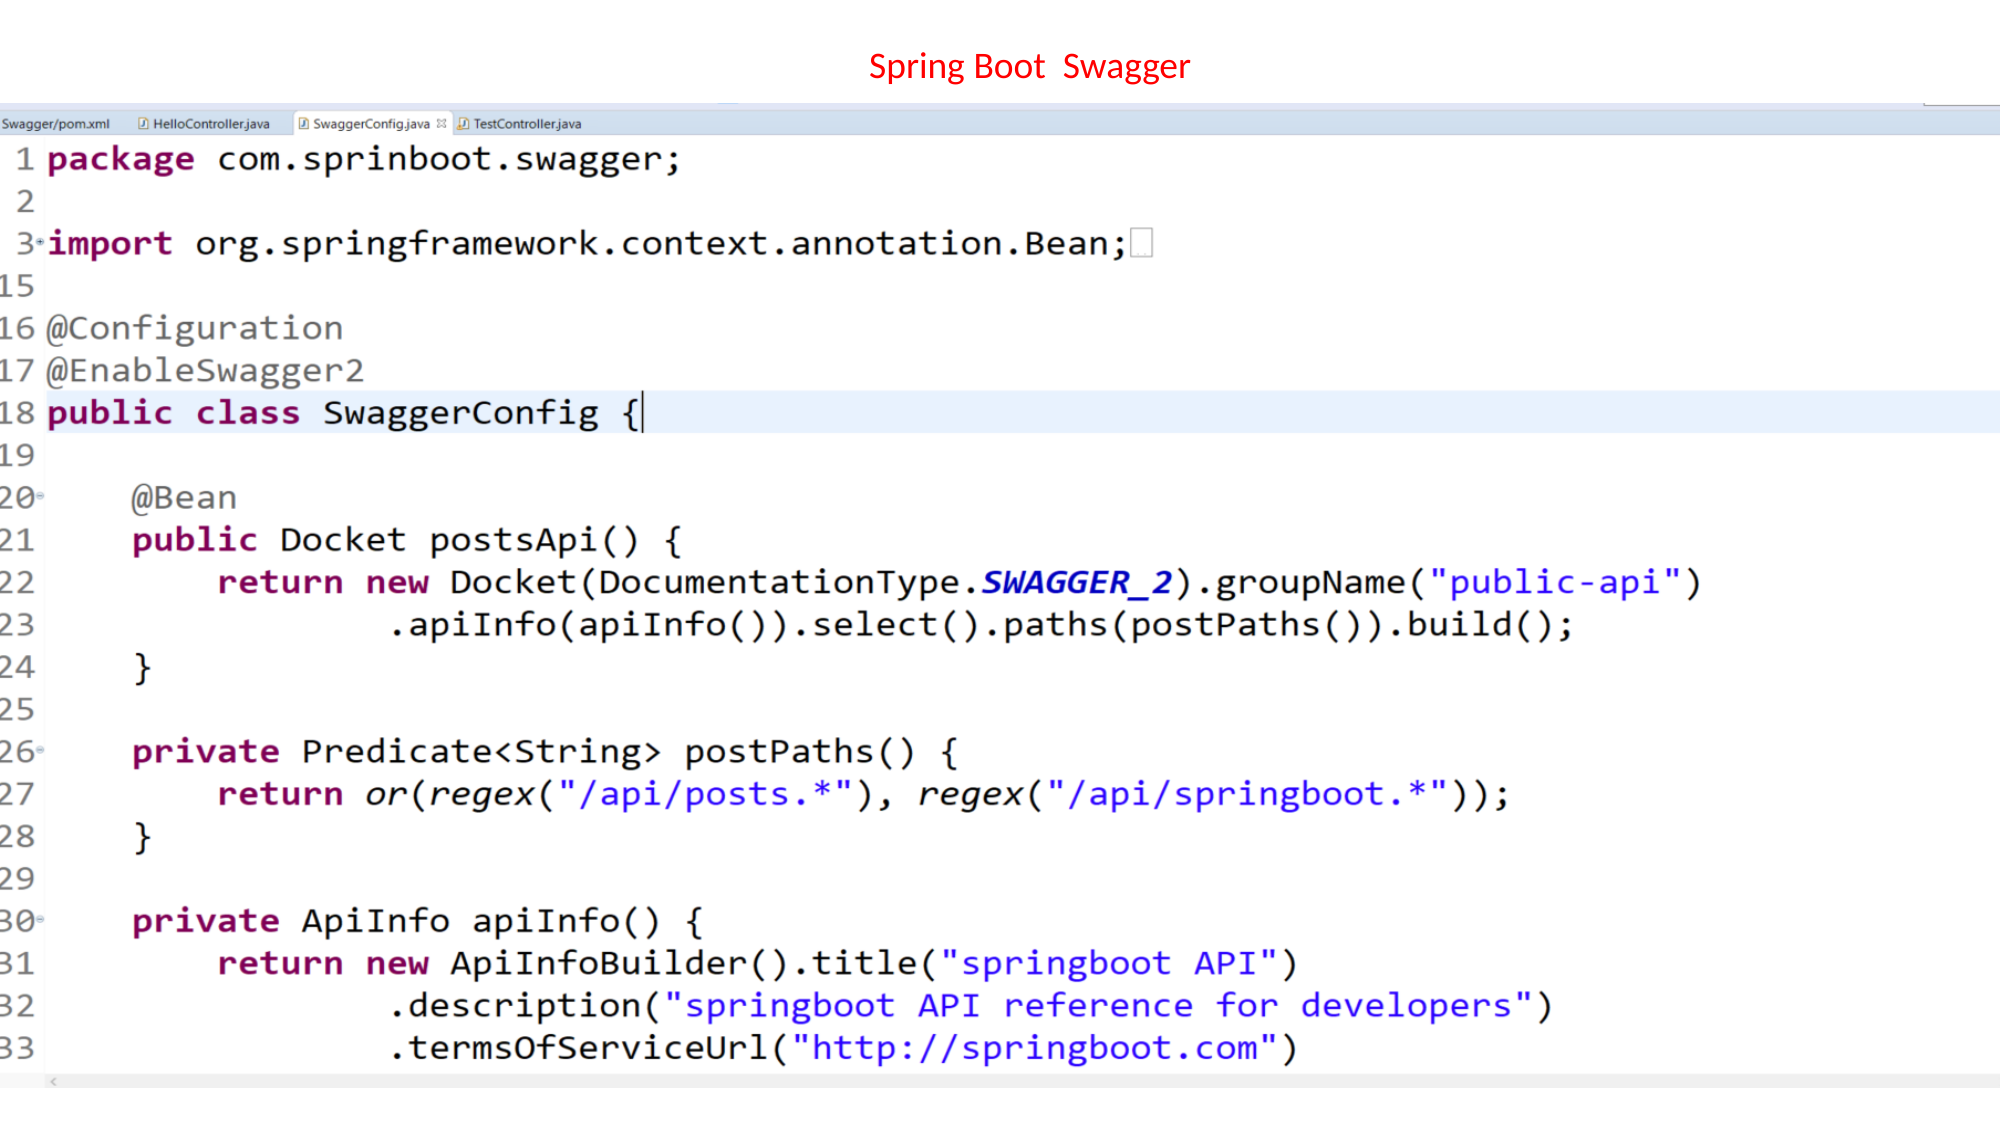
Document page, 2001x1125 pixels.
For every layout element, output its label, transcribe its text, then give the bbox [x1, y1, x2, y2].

text_box Spring Boot Swagger [508, 0, 1552, 103]
picture [0, 103, 2000, 1088]
